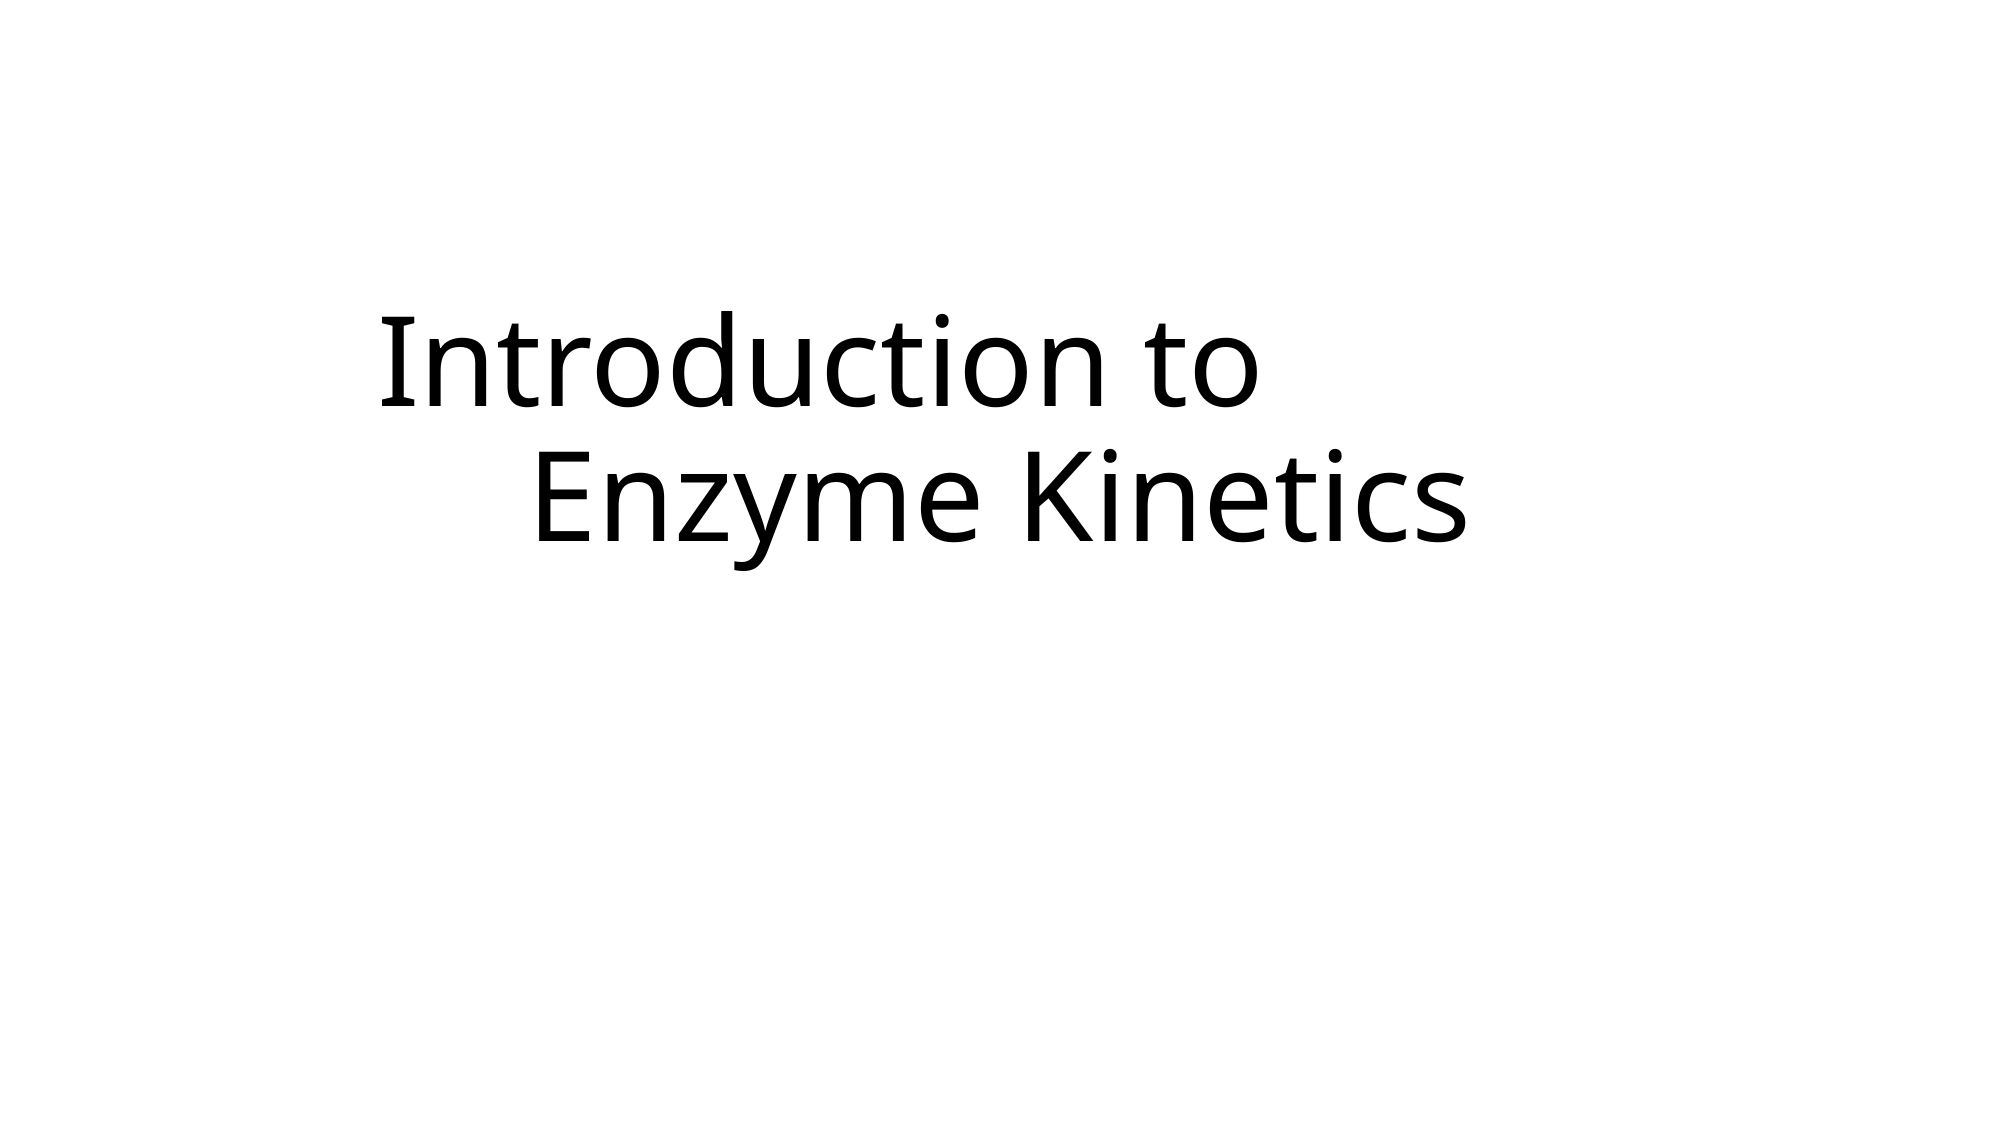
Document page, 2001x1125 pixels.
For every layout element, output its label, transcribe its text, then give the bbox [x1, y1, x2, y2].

title Introduction to Enzyme Kinetics [249, 184, 1750, 576]
